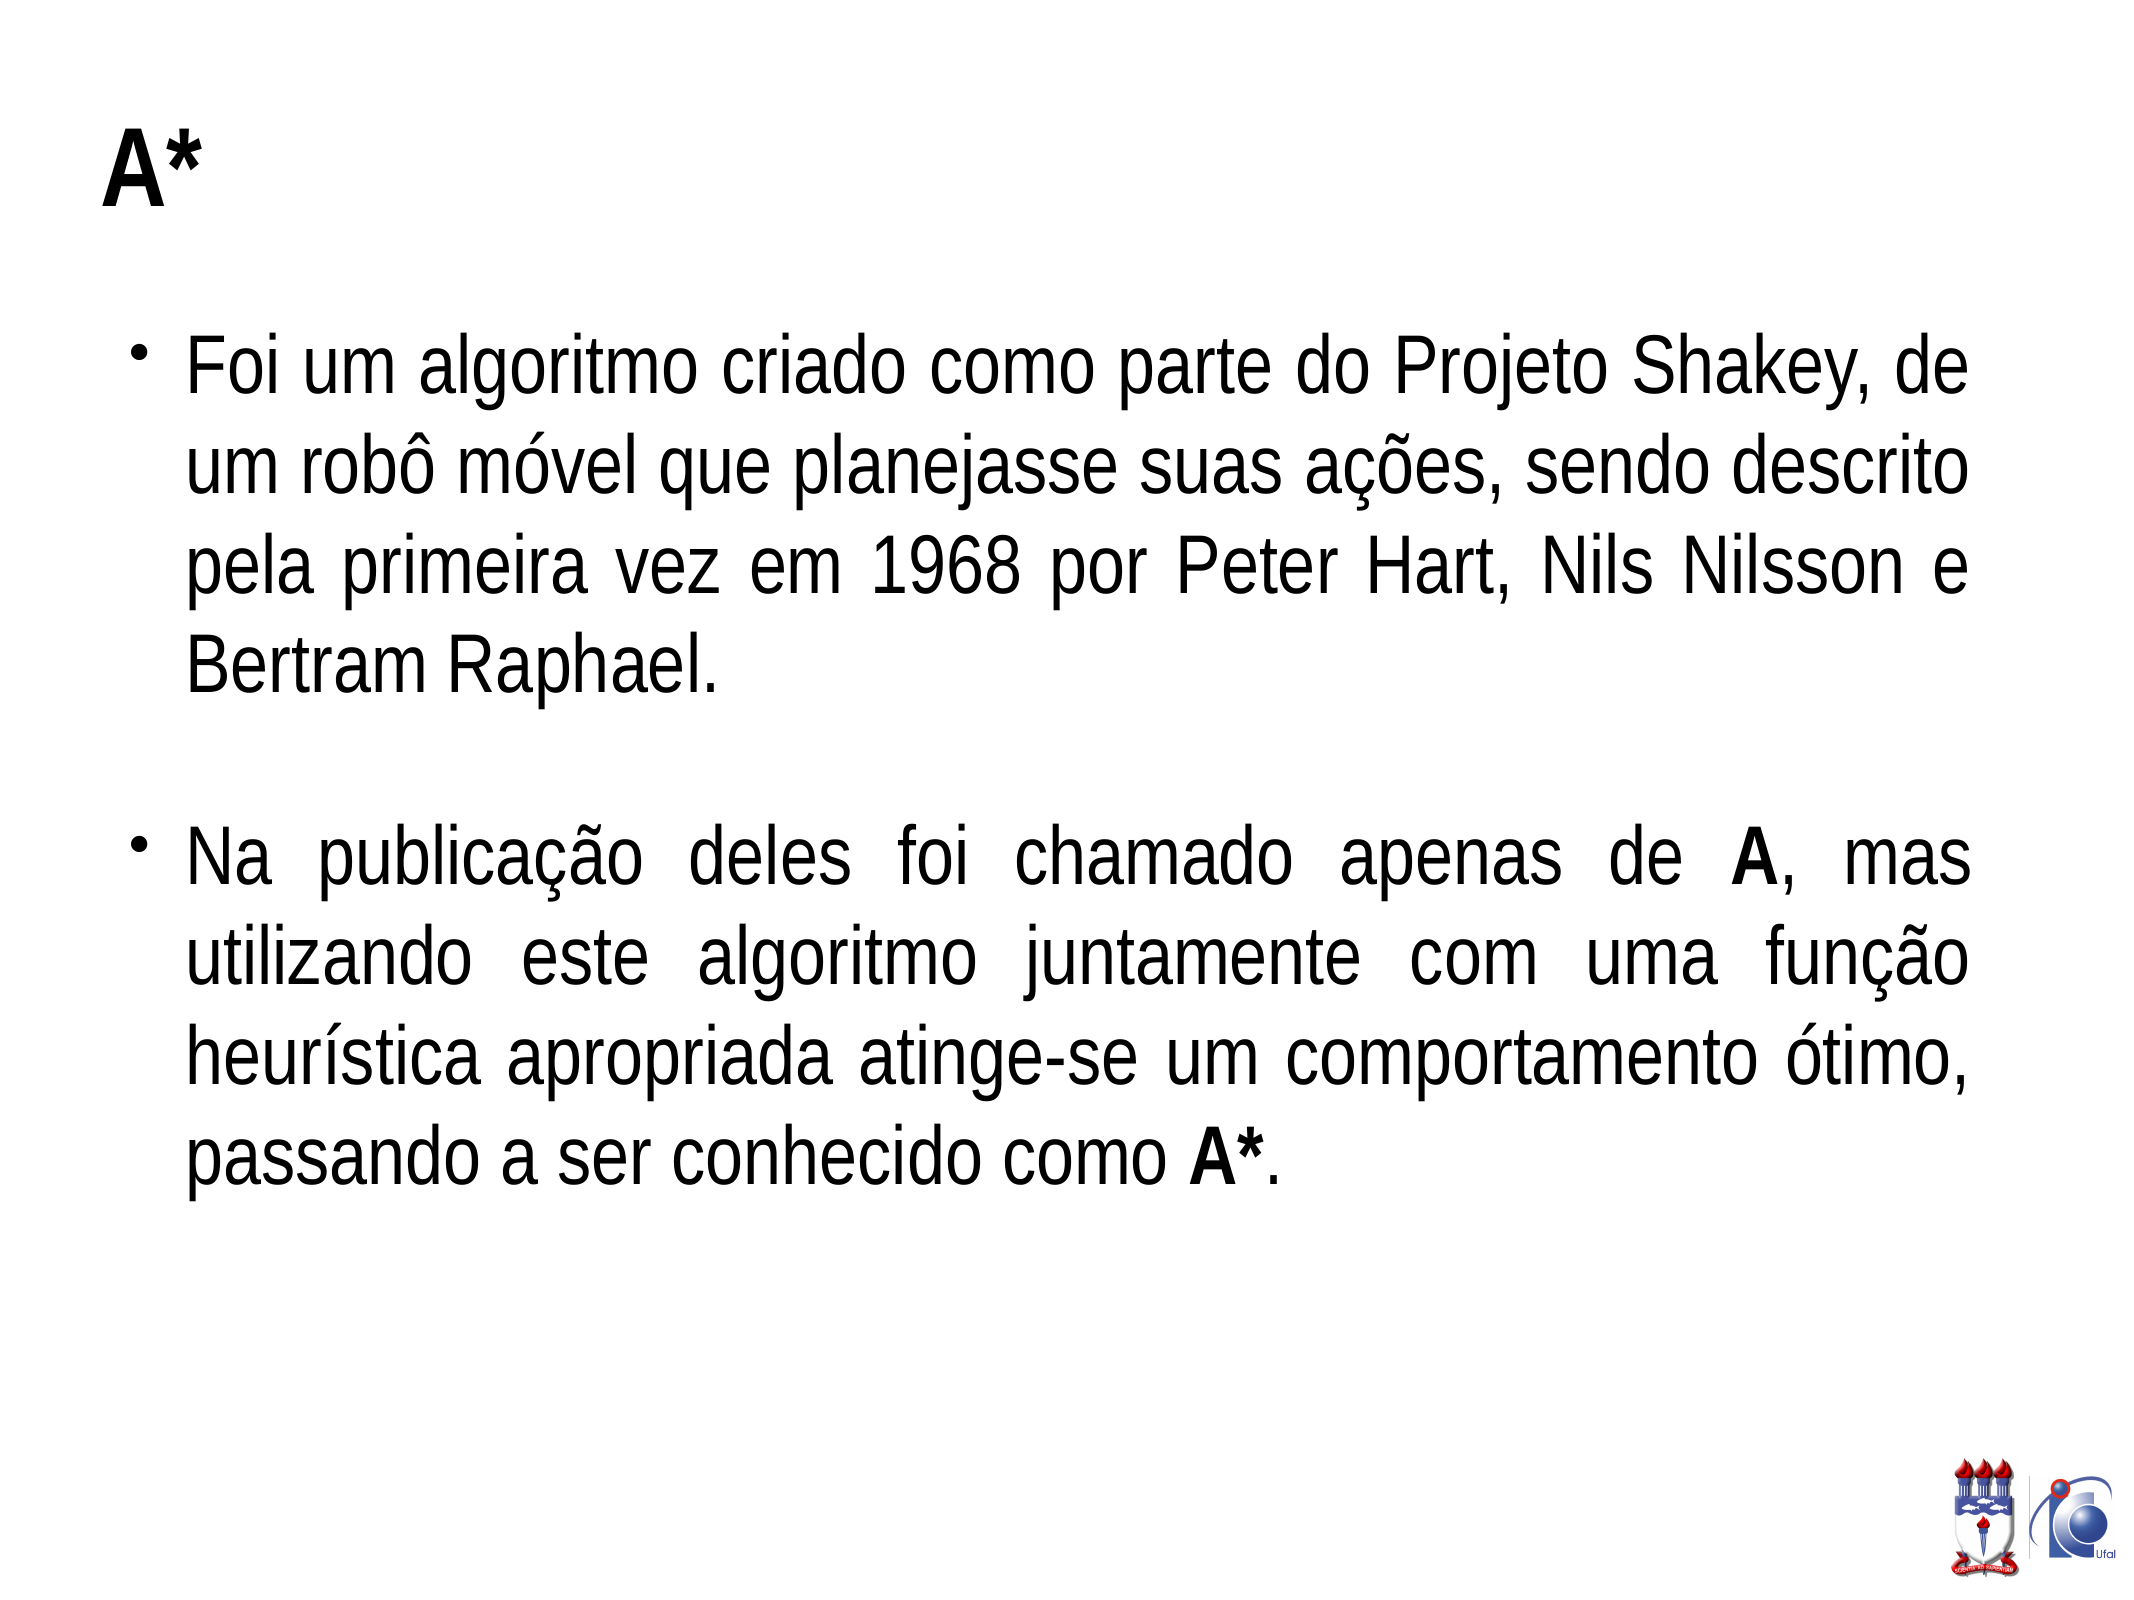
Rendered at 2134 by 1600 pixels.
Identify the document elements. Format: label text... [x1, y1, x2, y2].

picture [1948, 1456, 2020, 1579]
list Foi um algoritmo criado como parte do Projeto Shakey, de um robô móvel que planejasse suas ações, sendo descrito pela primeira vez em 1968 por Peter Hart, Nils Nilsson e Bertram Raphael. Na publicação deles foi chamado apenas de A, mas utilizando este algoritmo juntamente com uma função heurística apropriada atinge-se um comportamento ótimo, passando a ser conhecido como A*. [120, 301, 1982, 1341]
title A* [91, 72, 2042, 250]
picture [2028, 1476, 2116, 1559]
